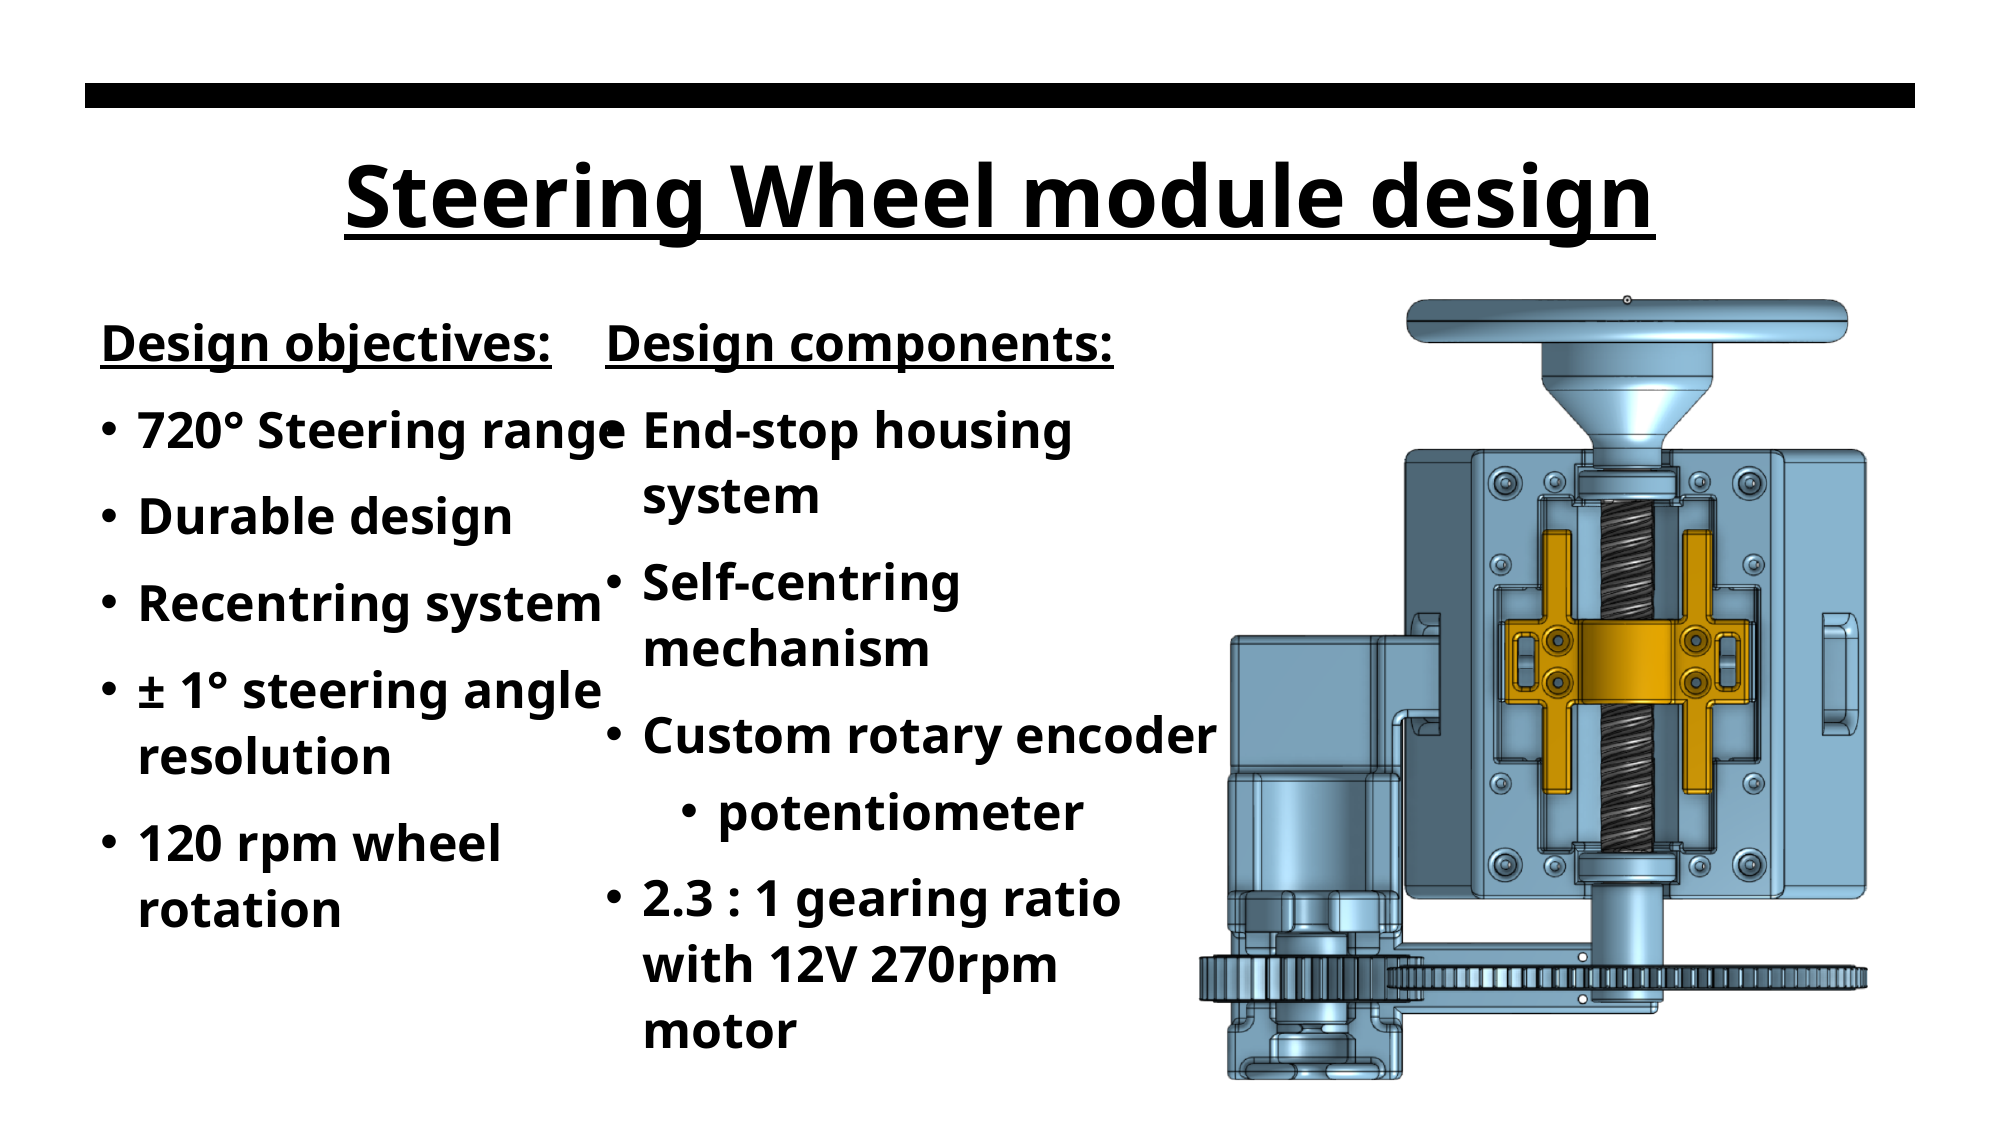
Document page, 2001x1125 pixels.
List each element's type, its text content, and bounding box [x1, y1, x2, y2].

title Steering Wheel module design [85, 133, 1916, 253]
picture [1191, 263, 1905, 321]
picture [1242, 1037, 1905, 1095]
list Design components: End-stop housing system Self-centring mechanism Custom rotary encoder potentiometer 2.3 : 1 gearing ratio with 12V 270rpm motor [590, 297, 1242, 1125]
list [1130, 321, 1965, 1037]
text_box Design objectives: 720° Steering range Durable design Recentring system ± 1° steering angle resolution 120 rpm wheel rotation [85, 297, 666, 1082]
